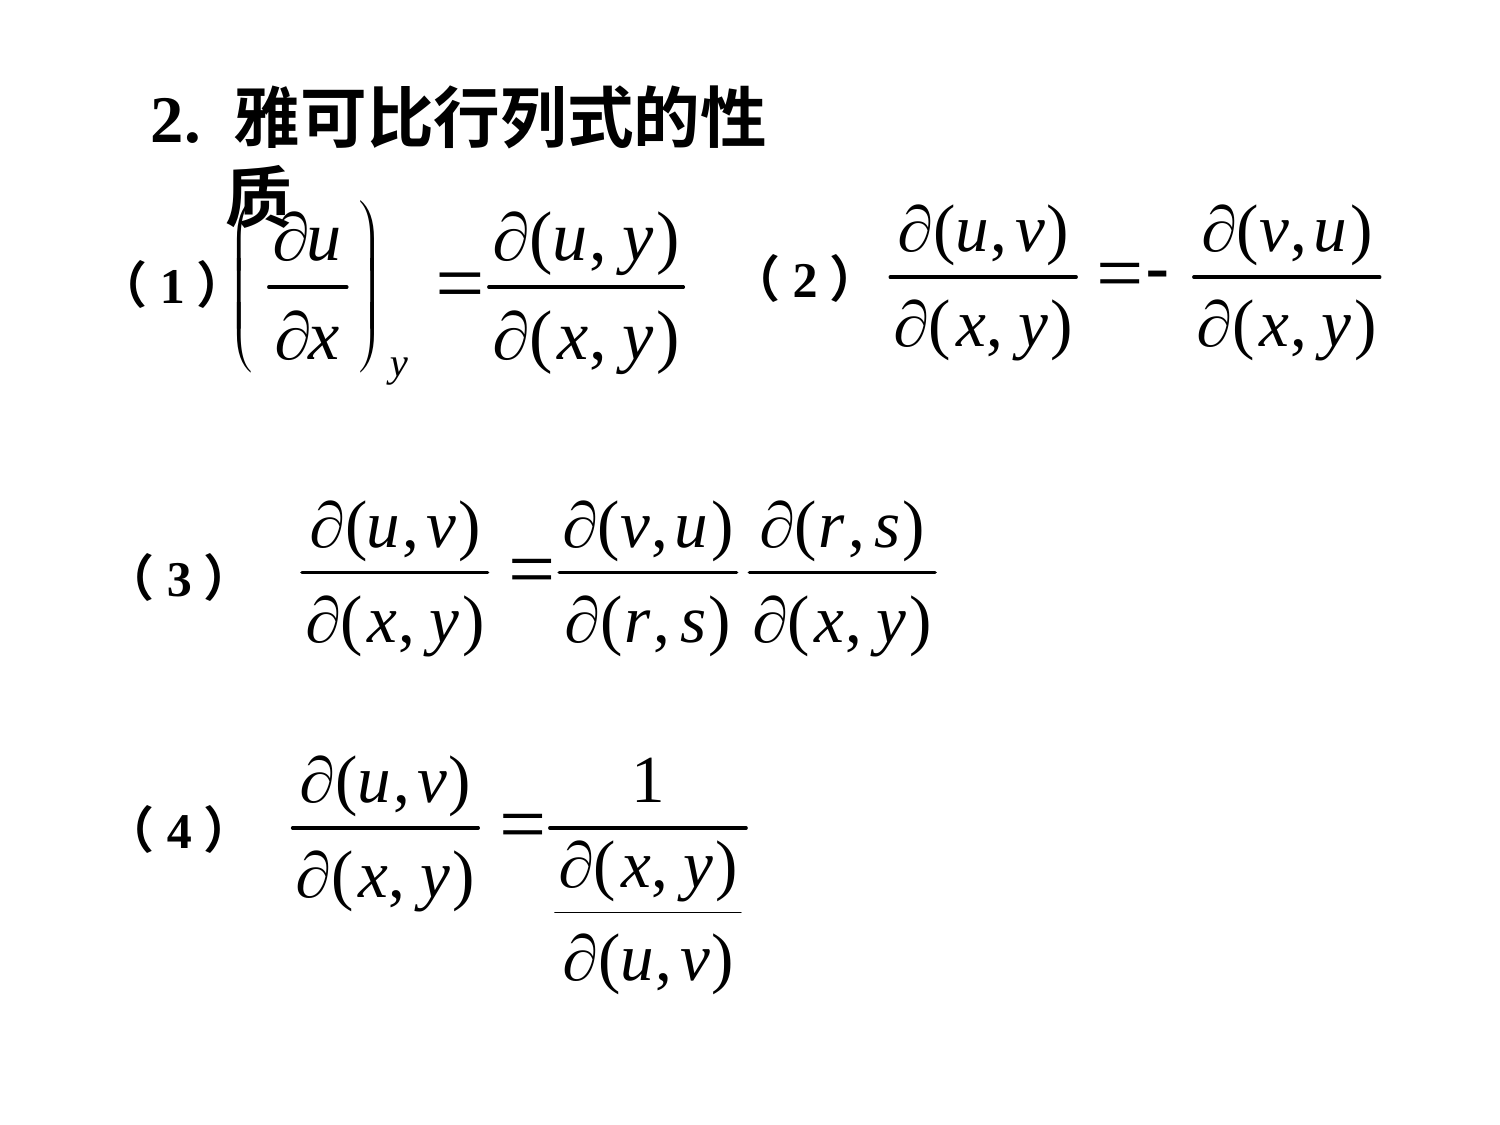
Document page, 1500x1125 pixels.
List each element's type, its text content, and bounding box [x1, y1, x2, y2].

text_box 2. 雅可比行列式的性质 [135, 68, 844, 243]
text_box （4） [90, 791, 269, 867]
text_box （2） [715, 240, 873, 316]
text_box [222, 187, 698, 399]
text_box （1） [83, 246, 217, 321]
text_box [878, 187, 1395, 373]
text_box （3） [90, 538, 269, 614]
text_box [290, 482, 952, 669]
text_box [281, 738, 758, 1008]
